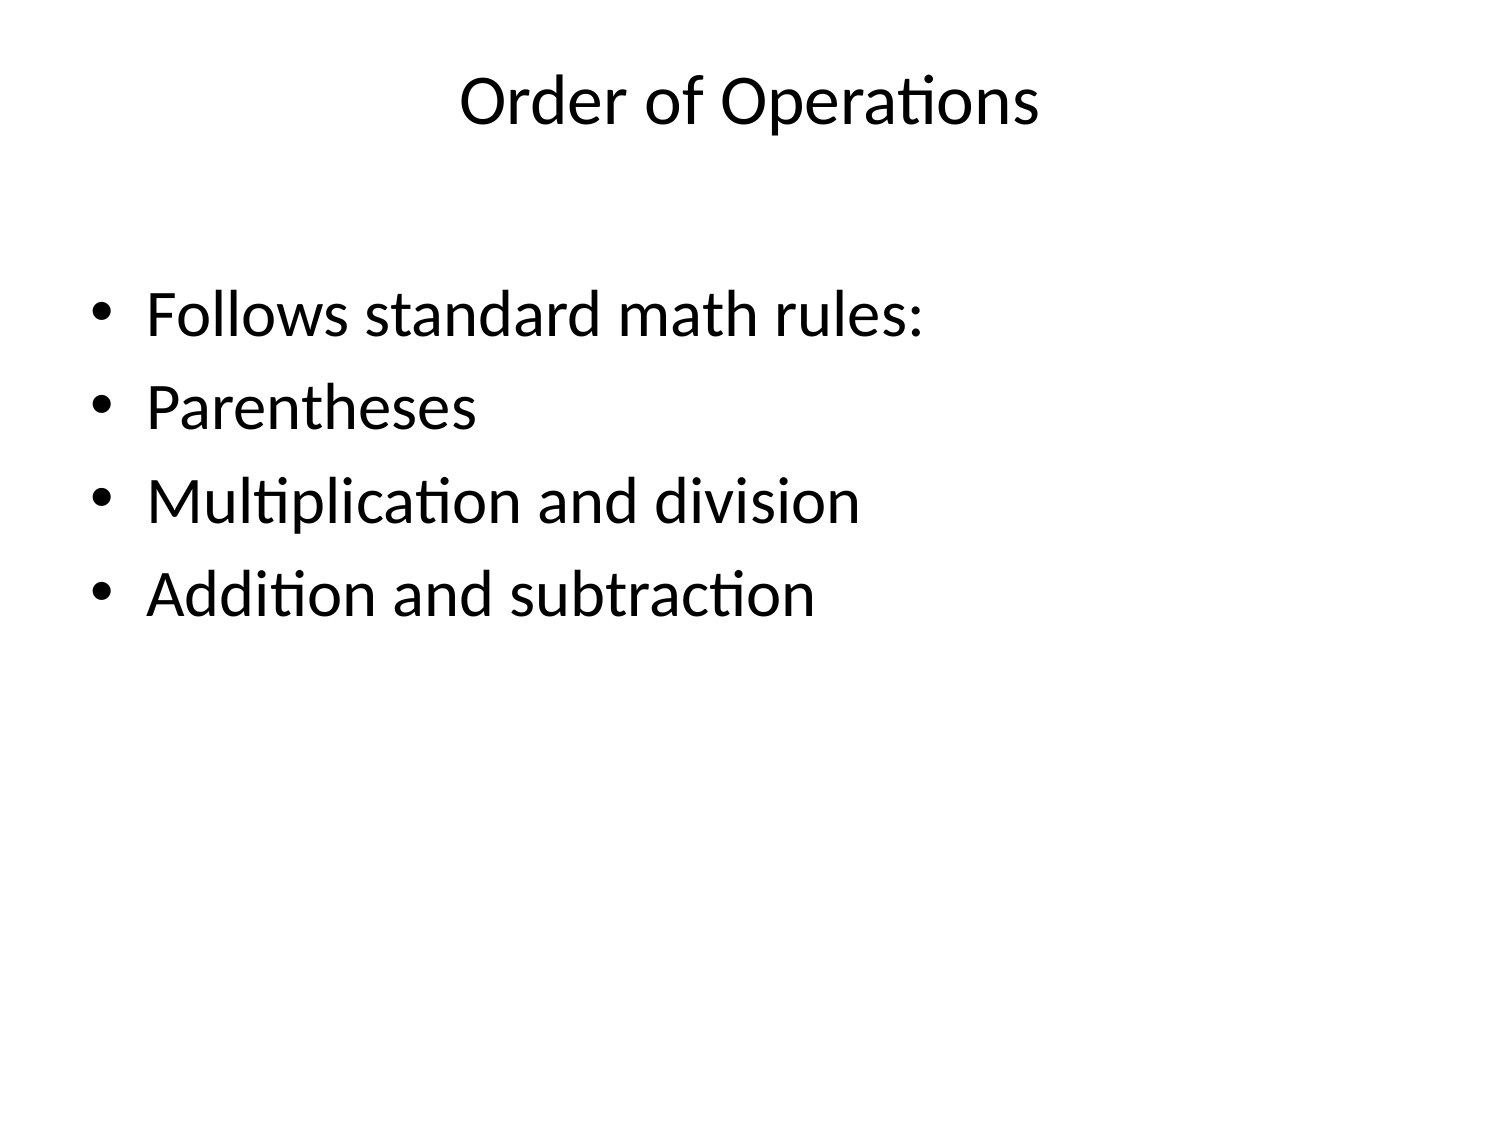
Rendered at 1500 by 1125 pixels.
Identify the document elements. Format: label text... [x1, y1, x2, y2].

list Follows standard math rules: Parentheses Multiplication and division Addition and subtraction [75, 262, 1425, 1005]
title Order of Operations [75, 45, 1425, 233]
